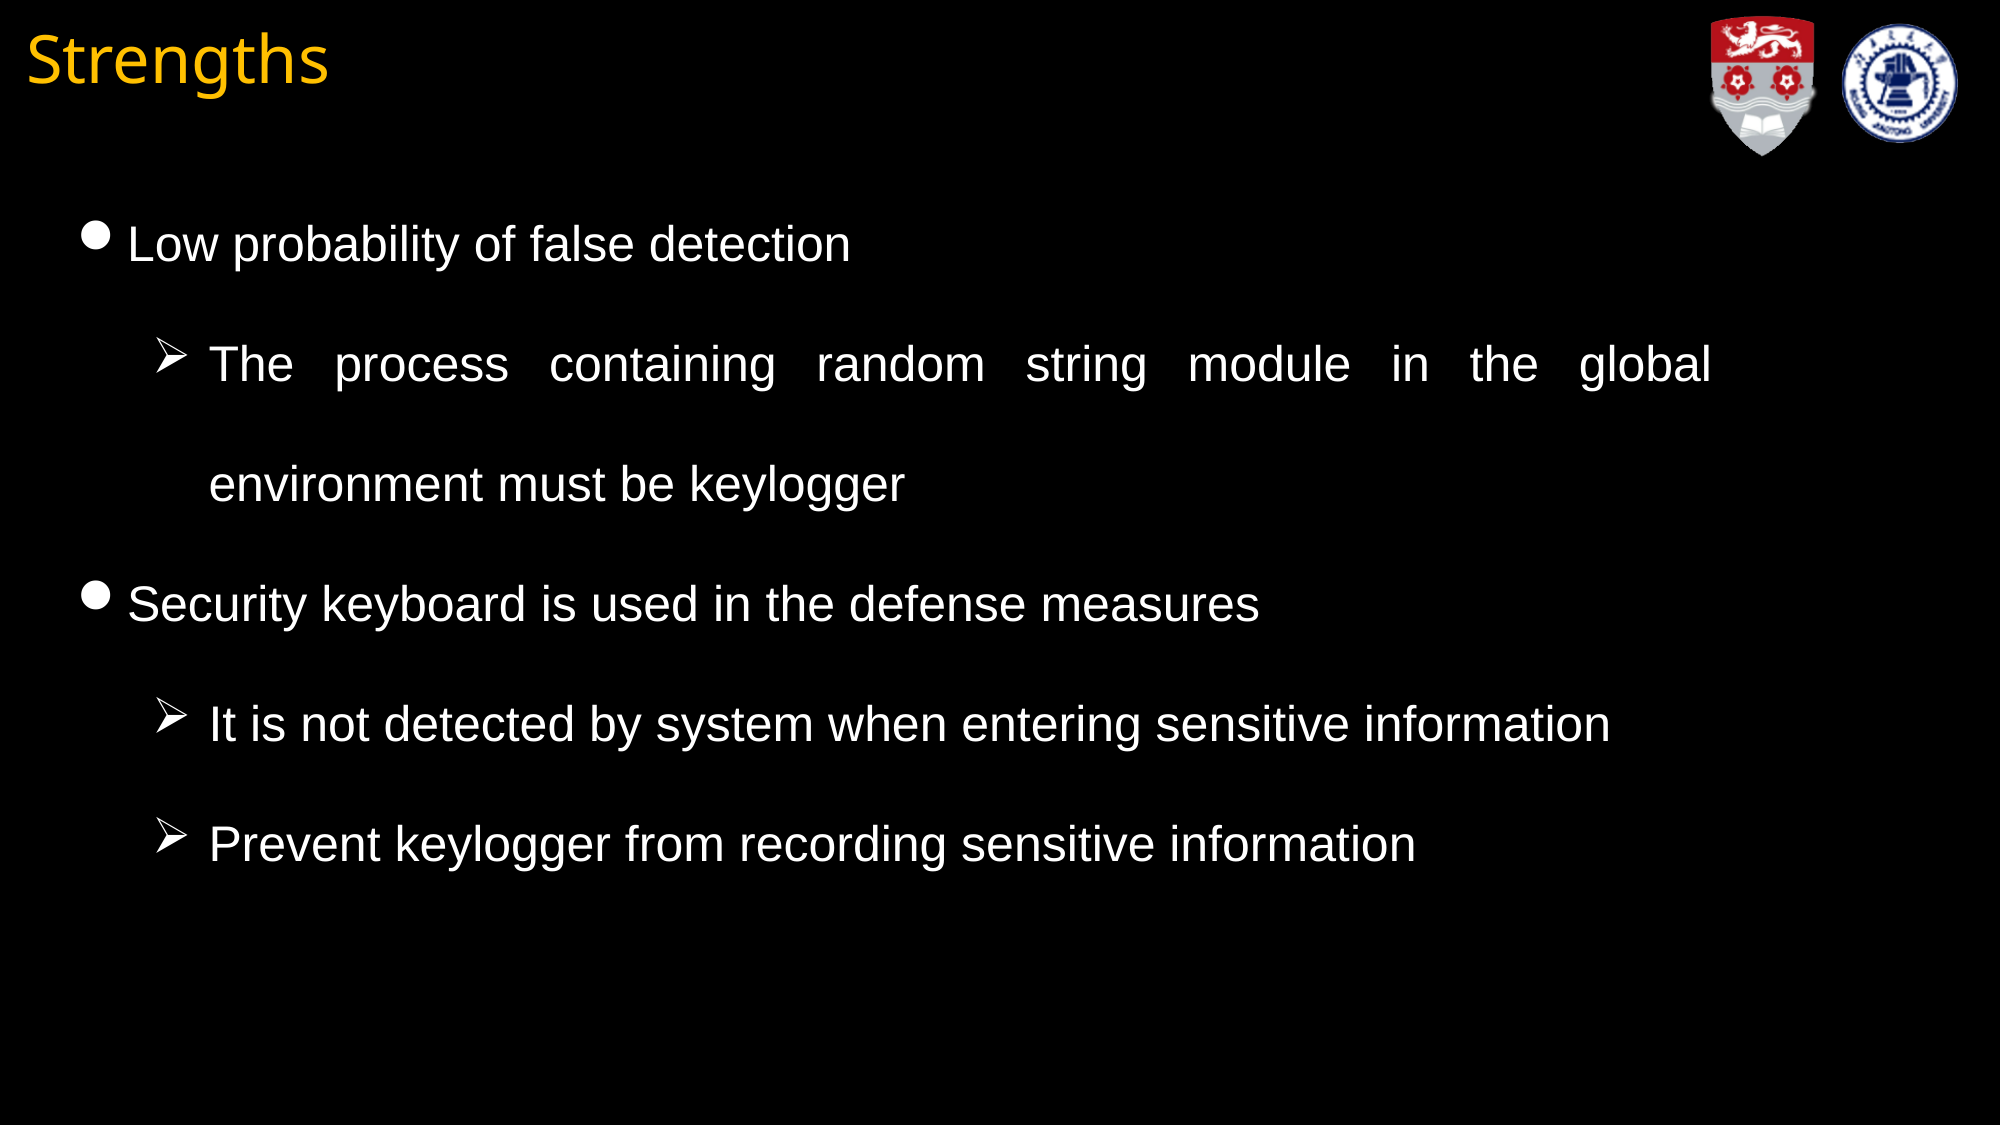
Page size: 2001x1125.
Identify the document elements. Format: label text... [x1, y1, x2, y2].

text_box Low probability of false detection The process containing random string module in the global environment must be keylogger Security keyboard is used in the defense measures It is not detected by system when entering sensitive information Prevent keylogger from recording sensitive information [62, 143, 1728, 879]
text_box Strengths [11, 9, 1260, 104]
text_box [1703, 0, 1963, 167]
